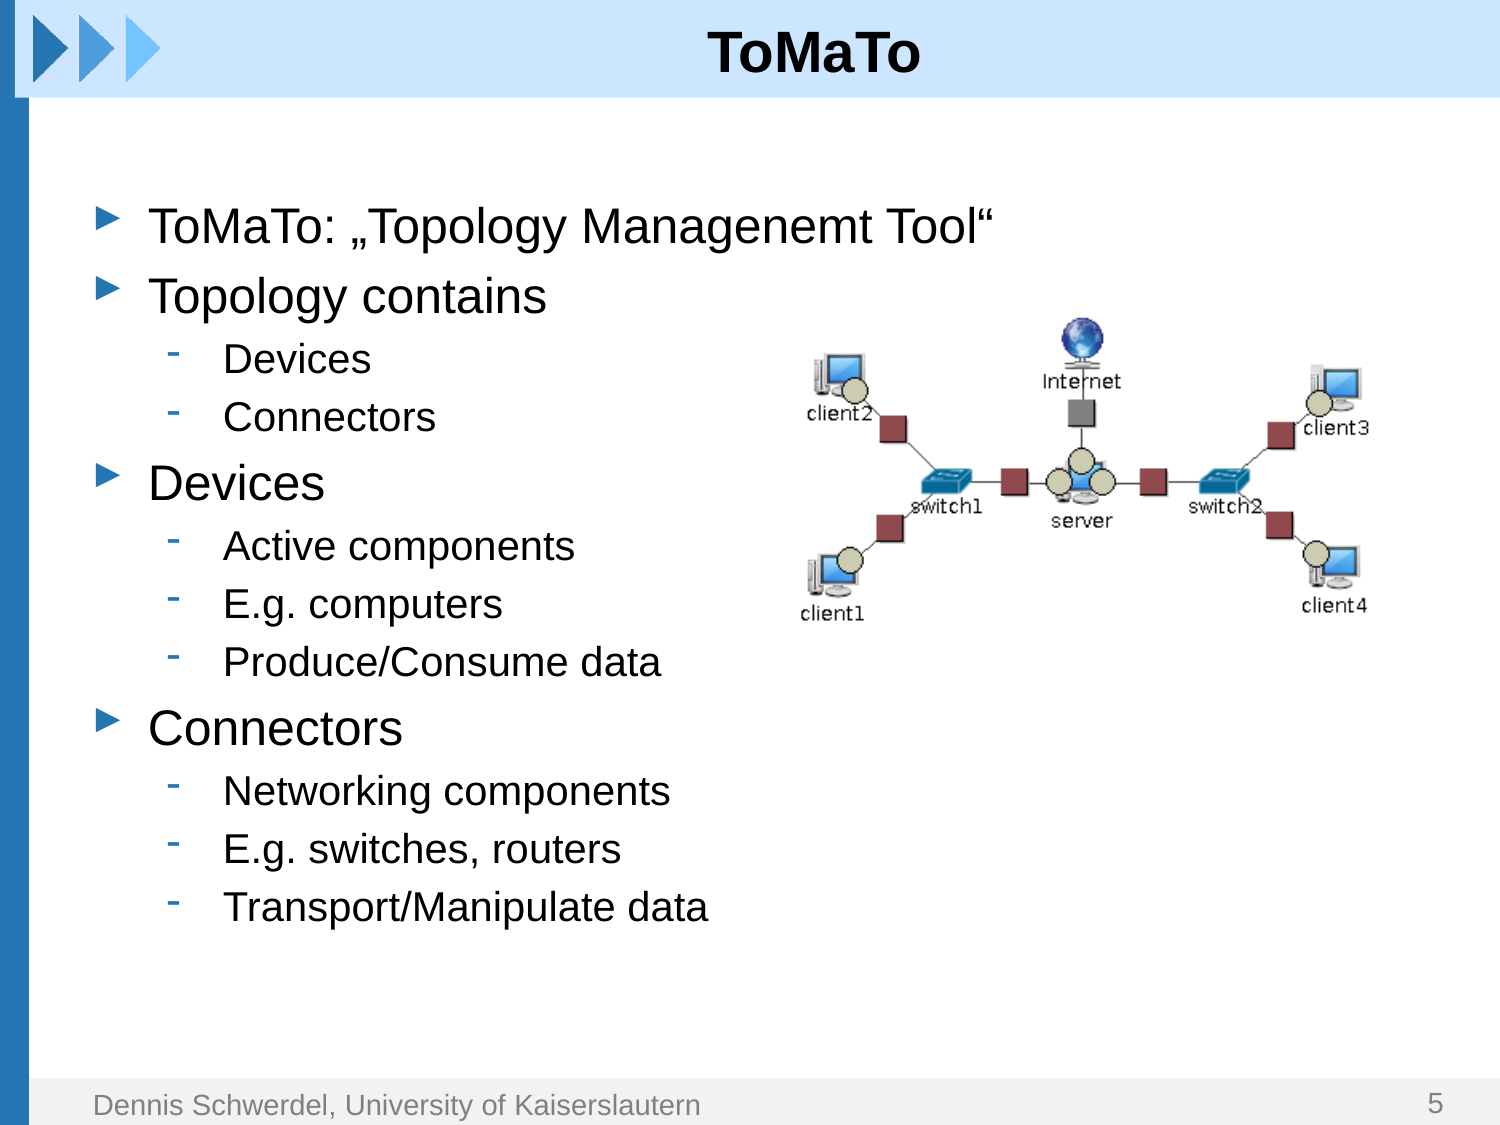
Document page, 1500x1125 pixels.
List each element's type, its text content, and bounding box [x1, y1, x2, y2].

picture [757, 275, 1419, 664]
title ToMaTo [170, 0, 1459, 98]
picture [33, 15, 160, 82]
list ToMaTo: „Topology Managenemt Tool“ Topology contains Devices Connectors Devices Active components E.g. computers Produce/Consume data Connectors Networking components E.g. switches, routers Transport/Manipulate data [76, 185, 1459, 1036]
